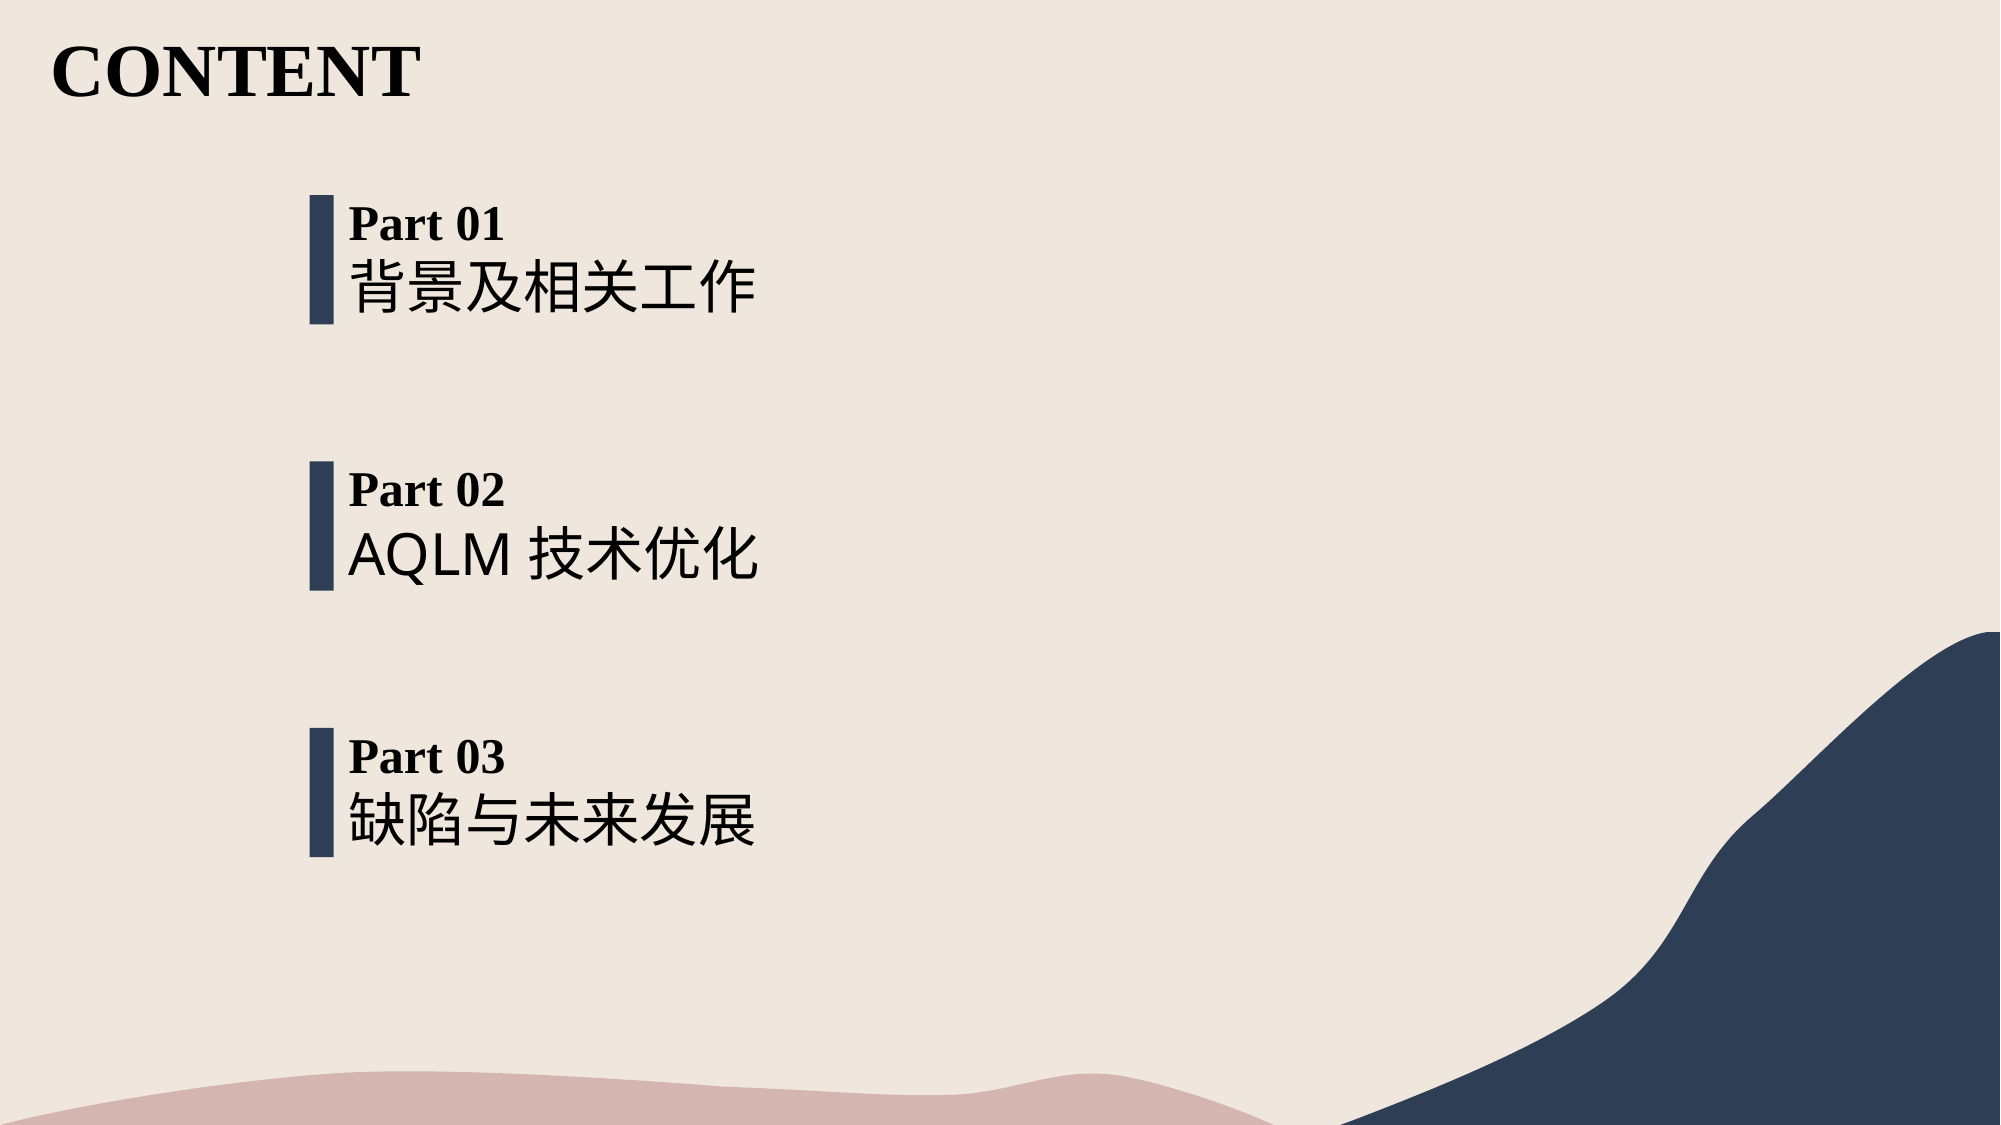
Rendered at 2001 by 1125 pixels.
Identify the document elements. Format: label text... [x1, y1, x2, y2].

text_box [0, 1070, 1275, 1125]
text_box CONTENT [35, 14, 460, 119]
text_box [1337, 631, 2000, 1125]
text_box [309, 182, 919, 330]
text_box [309, 449, 1047, 596]
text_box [309, 715, 794, 863]
